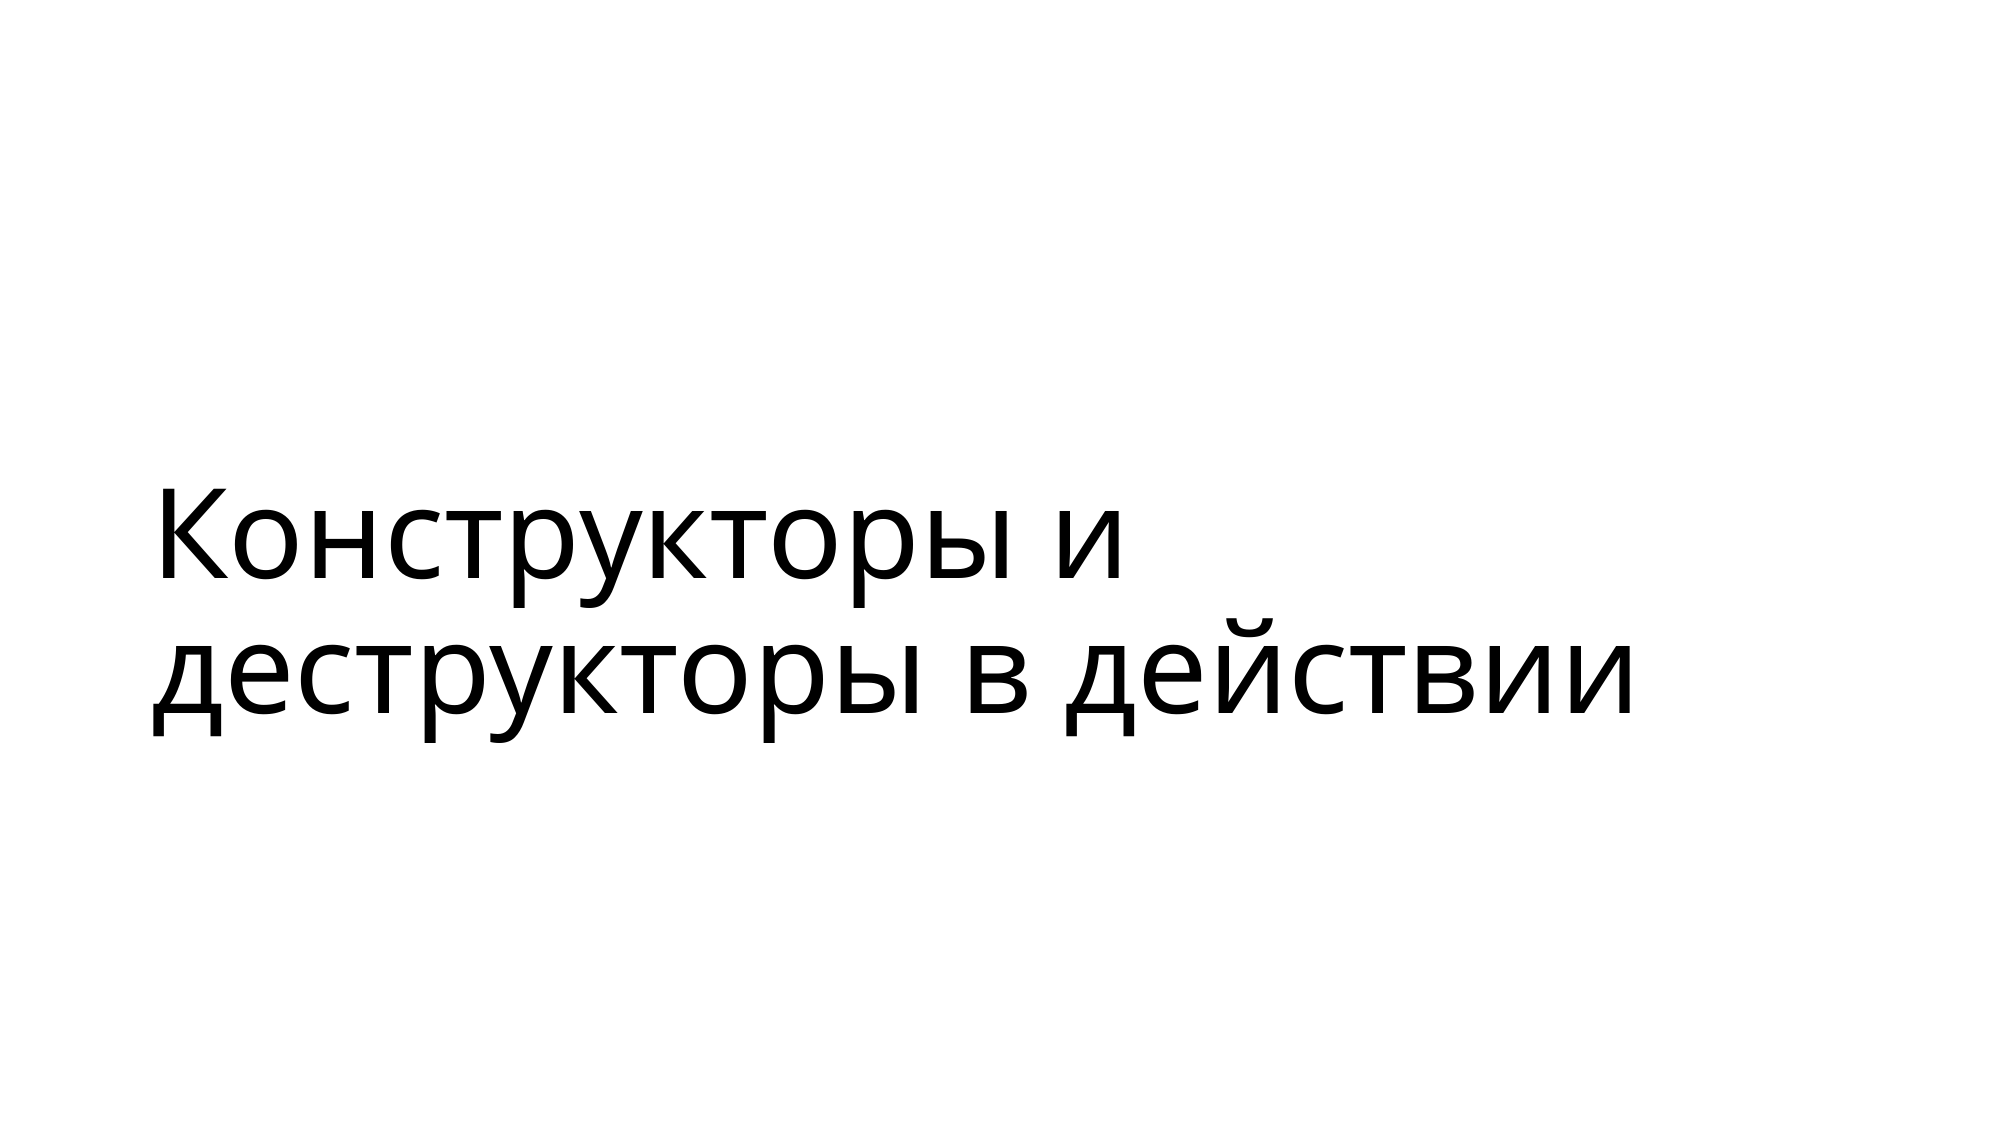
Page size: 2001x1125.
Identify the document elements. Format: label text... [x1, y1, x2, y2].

title Конструкторы и деструкторы в действии [136, 280, 1862, 749]
